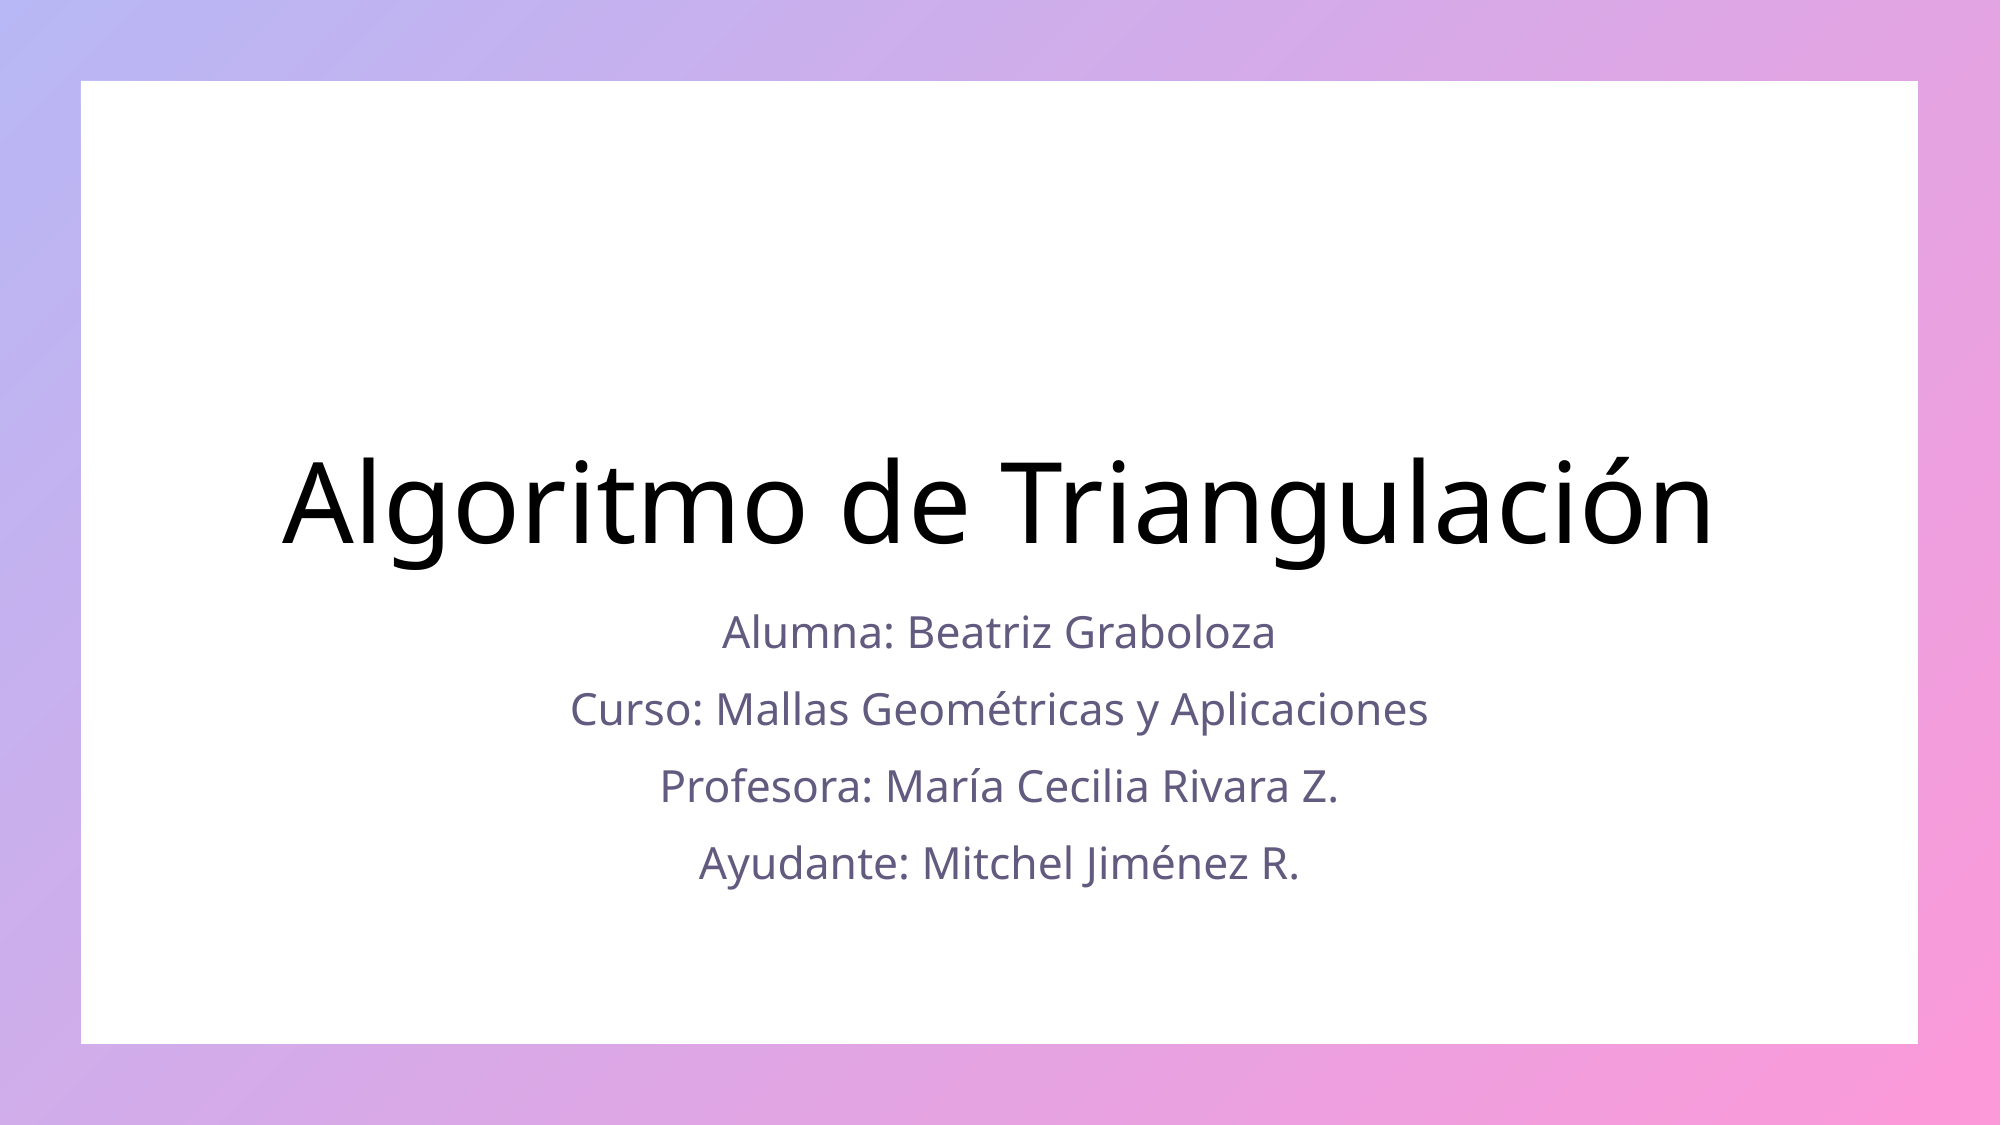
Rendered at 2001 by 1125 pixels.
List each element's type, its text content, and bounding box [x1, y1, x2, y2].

title Algoritmo de Triangulación [249, 184, 1750, 576]
subtitle Alumna: Beatriz Graboloza Curso: Mallas Geométricas y Aplicaciones Profesora: María Cecilia Rivara Z. Ayudante: Mitchel Jiménez R. [249, 590, 1750, 897]
